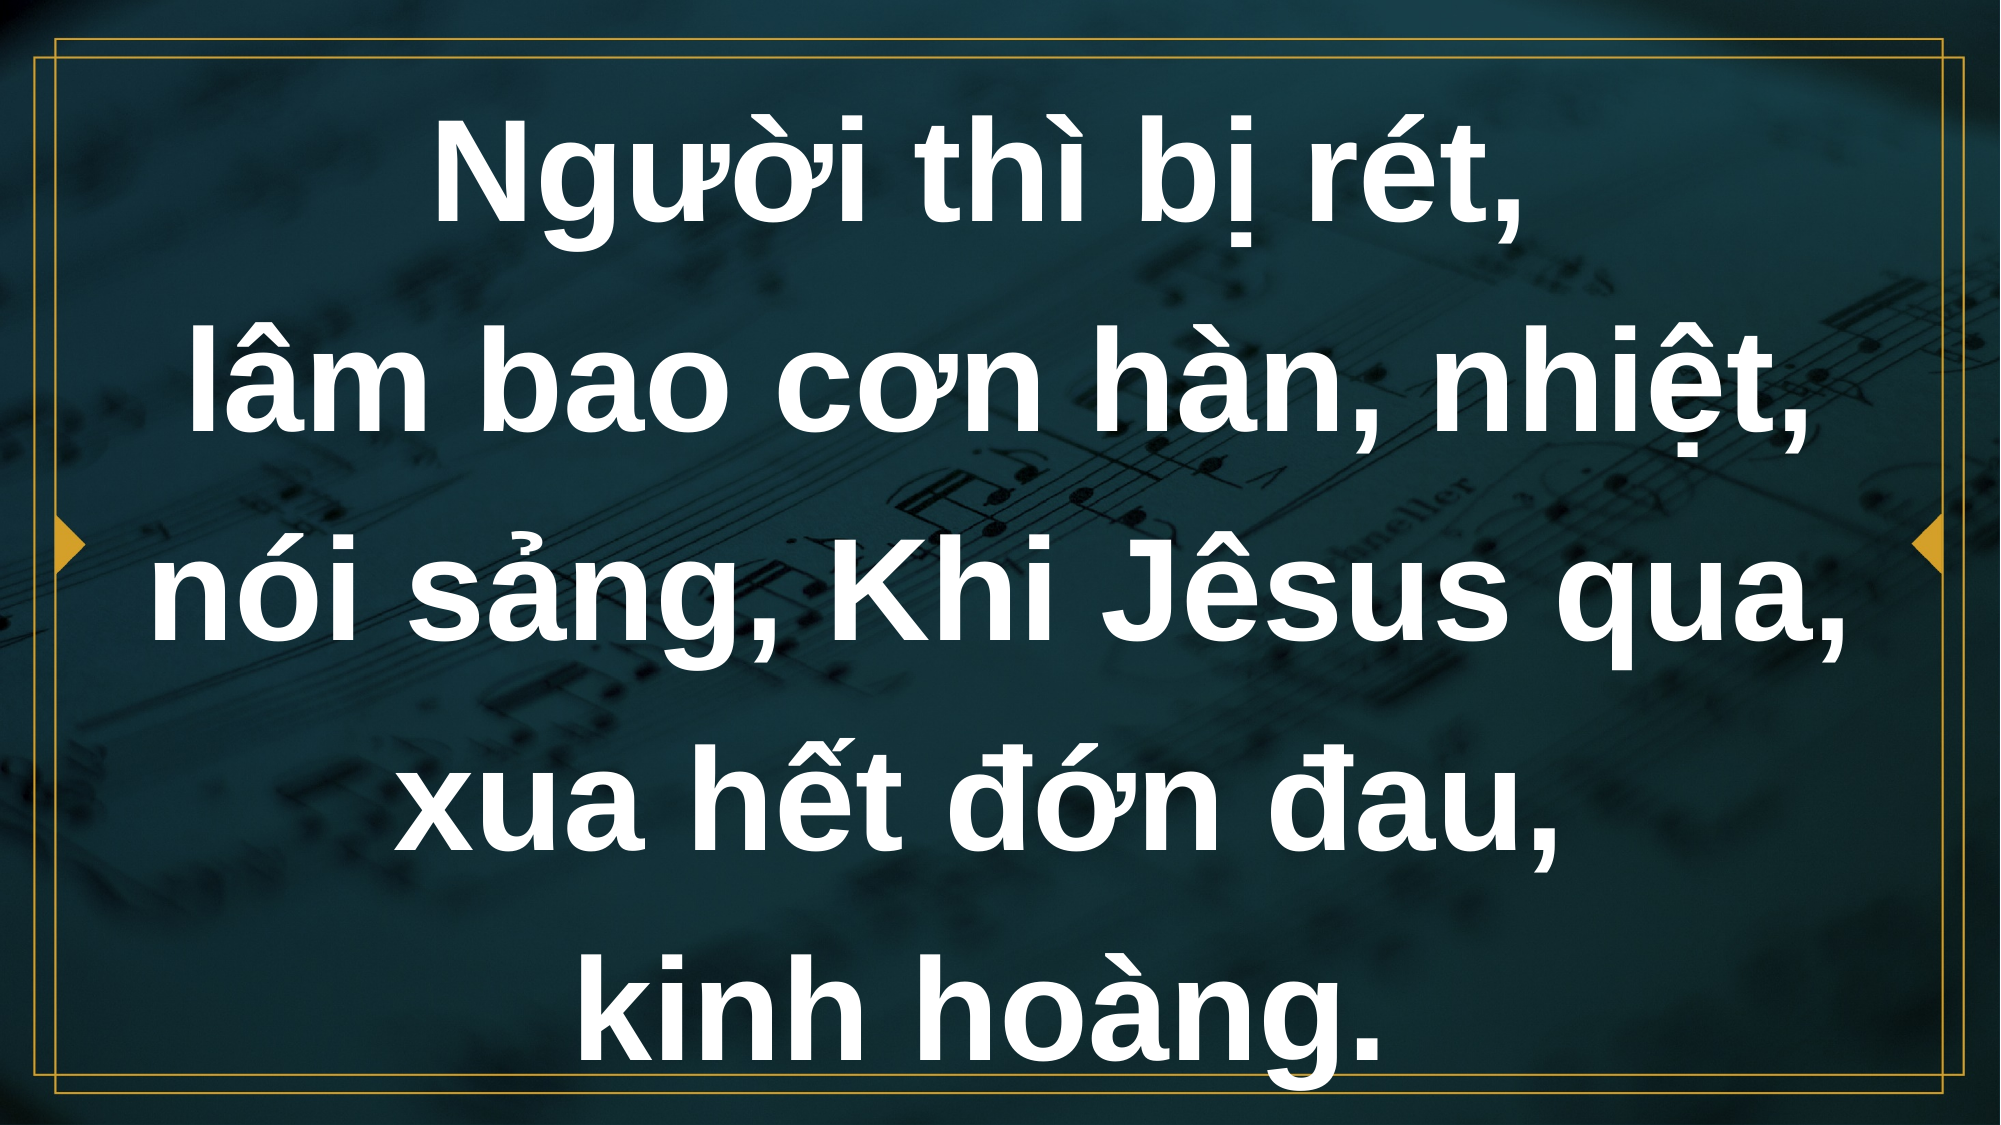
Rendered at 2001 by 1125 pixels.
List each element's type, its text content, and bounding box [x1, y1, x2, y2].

picture [0, 0, 2000, 1125]
title Người thì bị rét, lâm bao cơn hàn, nhiệt, nói sảng, Khi Jêsus qua, xua hết đớn đau, kinh hoàng. [55, 53, 1945, 1077]
